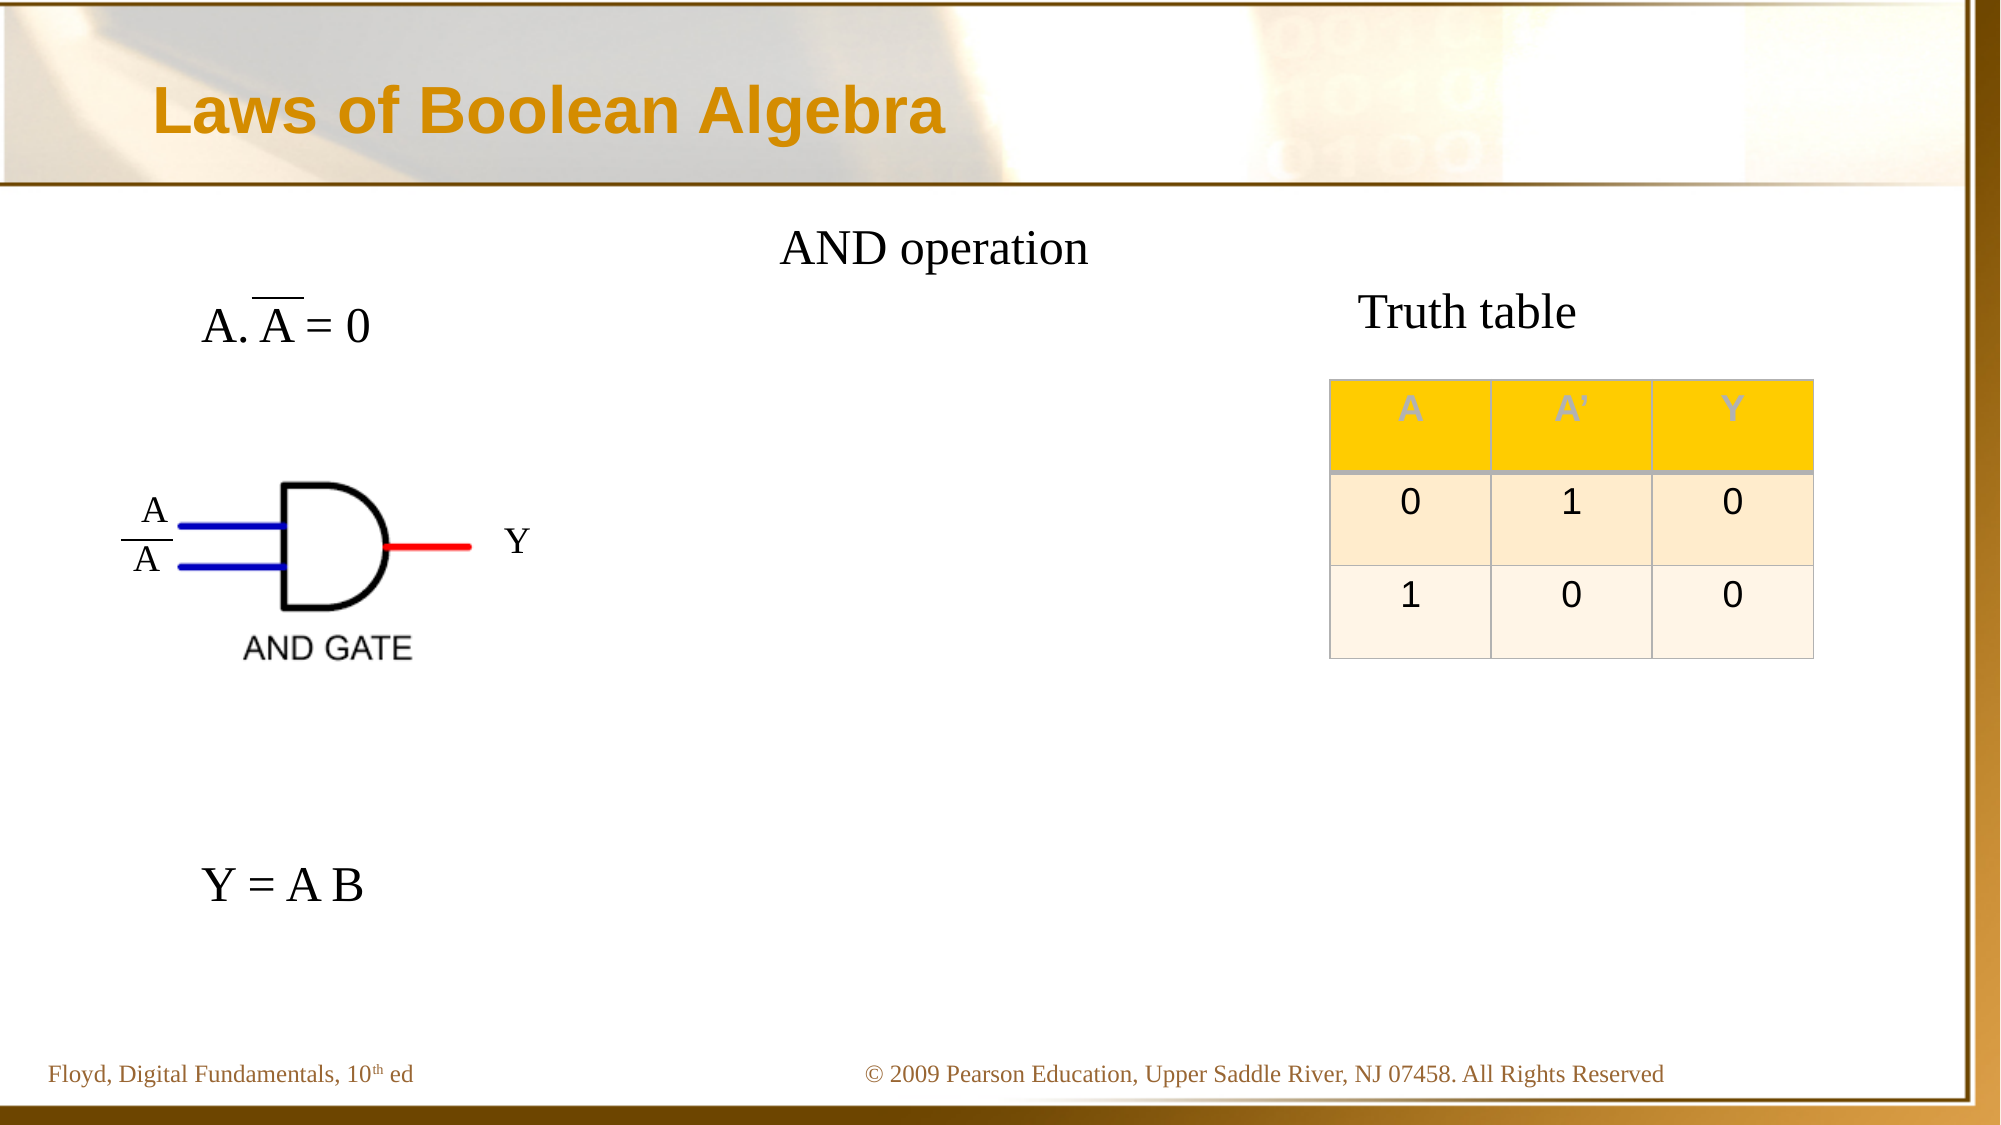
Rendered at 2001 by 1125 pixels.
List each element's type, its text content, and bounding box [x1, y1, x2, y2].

picture [0, 0, 2001, 1125]
table_cell 1 [1331, 566, 1490, 658]
text_box A [126, 477, 172, 526]
title Laws of Boolean Algebra [137, 59, 1863, 185]
table_header A [1331, 381, 1490, 470]
table_cell 1 [1492, 475, 1651, 565]
text_box AND operation [764, 207, 1290, 282]
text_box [172, 428, 1015, 696]
table_cell 0 [1492, 566, 1651, 658]
text_box A [118, 526, 172, 587]
table_cell 0 [1653, 566, 1813, 658]
table_cell 0 [1653, 475, 1813, 565]
text_box A. A = 0 [186, 285, 712, 360]
text_box Y = A B [186, 844, 712, 920]
table_header Y [1653, 381, 1813, 470]
text_box Truth table [1342, 271, 1868, 347]
table_cell 0 [1331, 475, 1490, 565]
table_header A’ [1492, 381, 1651, 470]
